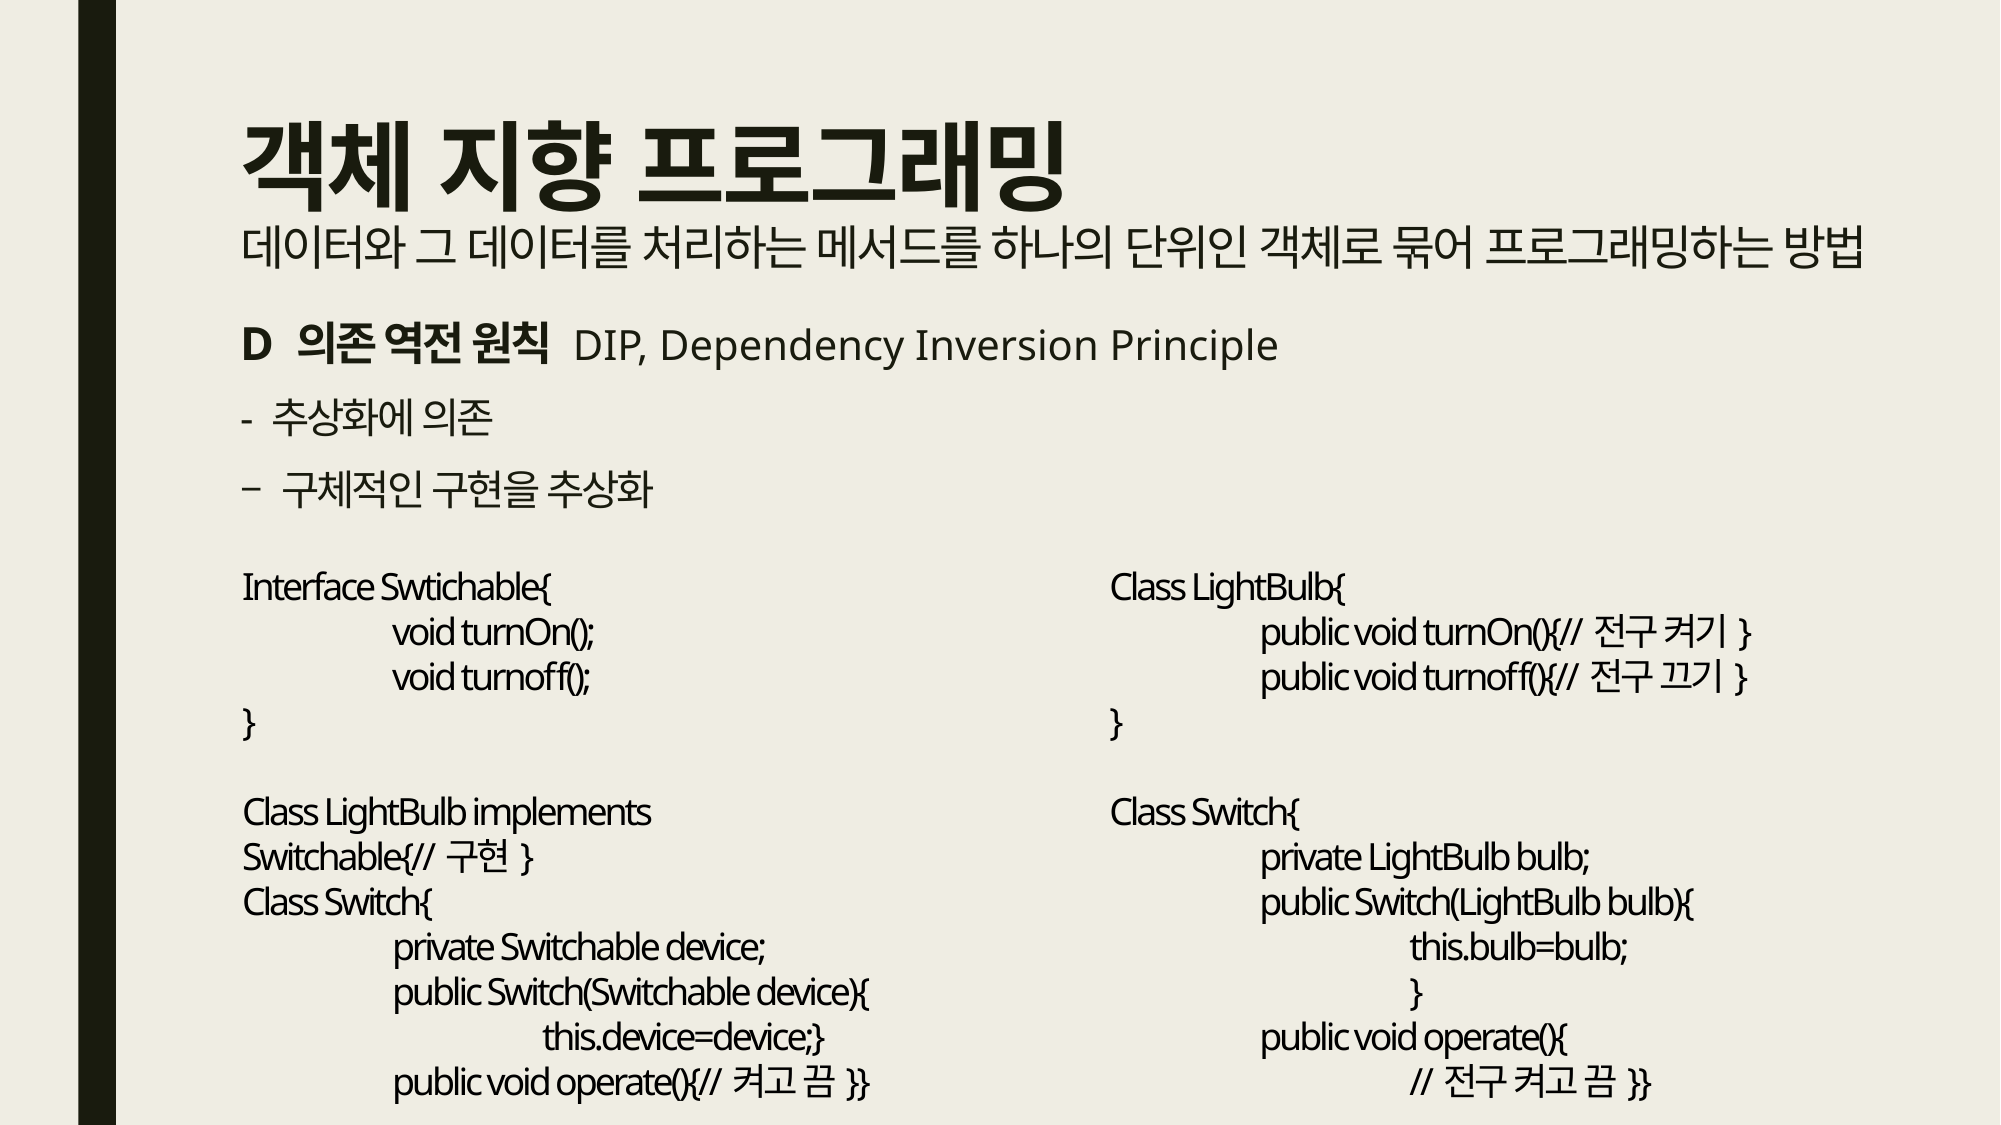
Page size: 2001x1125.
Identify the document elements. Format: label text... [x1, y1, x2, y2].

title 객체 지향 프로그래밍 데이터와 그 데이터를 처리하는 메서드를 하나의 단위인 객체로 묶어 프로그래밍하는 방법 [225, 112, 1904, 311]
list D 의존 역전 원칙 DIP, Dependency Inversion Principle - 추상화에 의존 – 구체적인 구현을 추상화 [225, 311, 1965, 531]
text_box Class LightBulb{ public void turnOn(){//전구 켜기} public void turnoff(){//전구 끄기} } Class Switch{ private LightBulb bulb; public Switch(LightBulb bulb){ this.bulb=bulb; } public void operate(){ //전구 켜고 끔}} [1094, 555, 1773, 1110]
text_box Interface Swtichable{ void turnOn(); void turnoff(); } Class LightBulb implements Switchable{//구현} Class Switch{ private Switchable device; public Switch(Switchable device){ this.device=device;} public void operate(){//켜고 끔}} [227, 555, 906, 1110]
